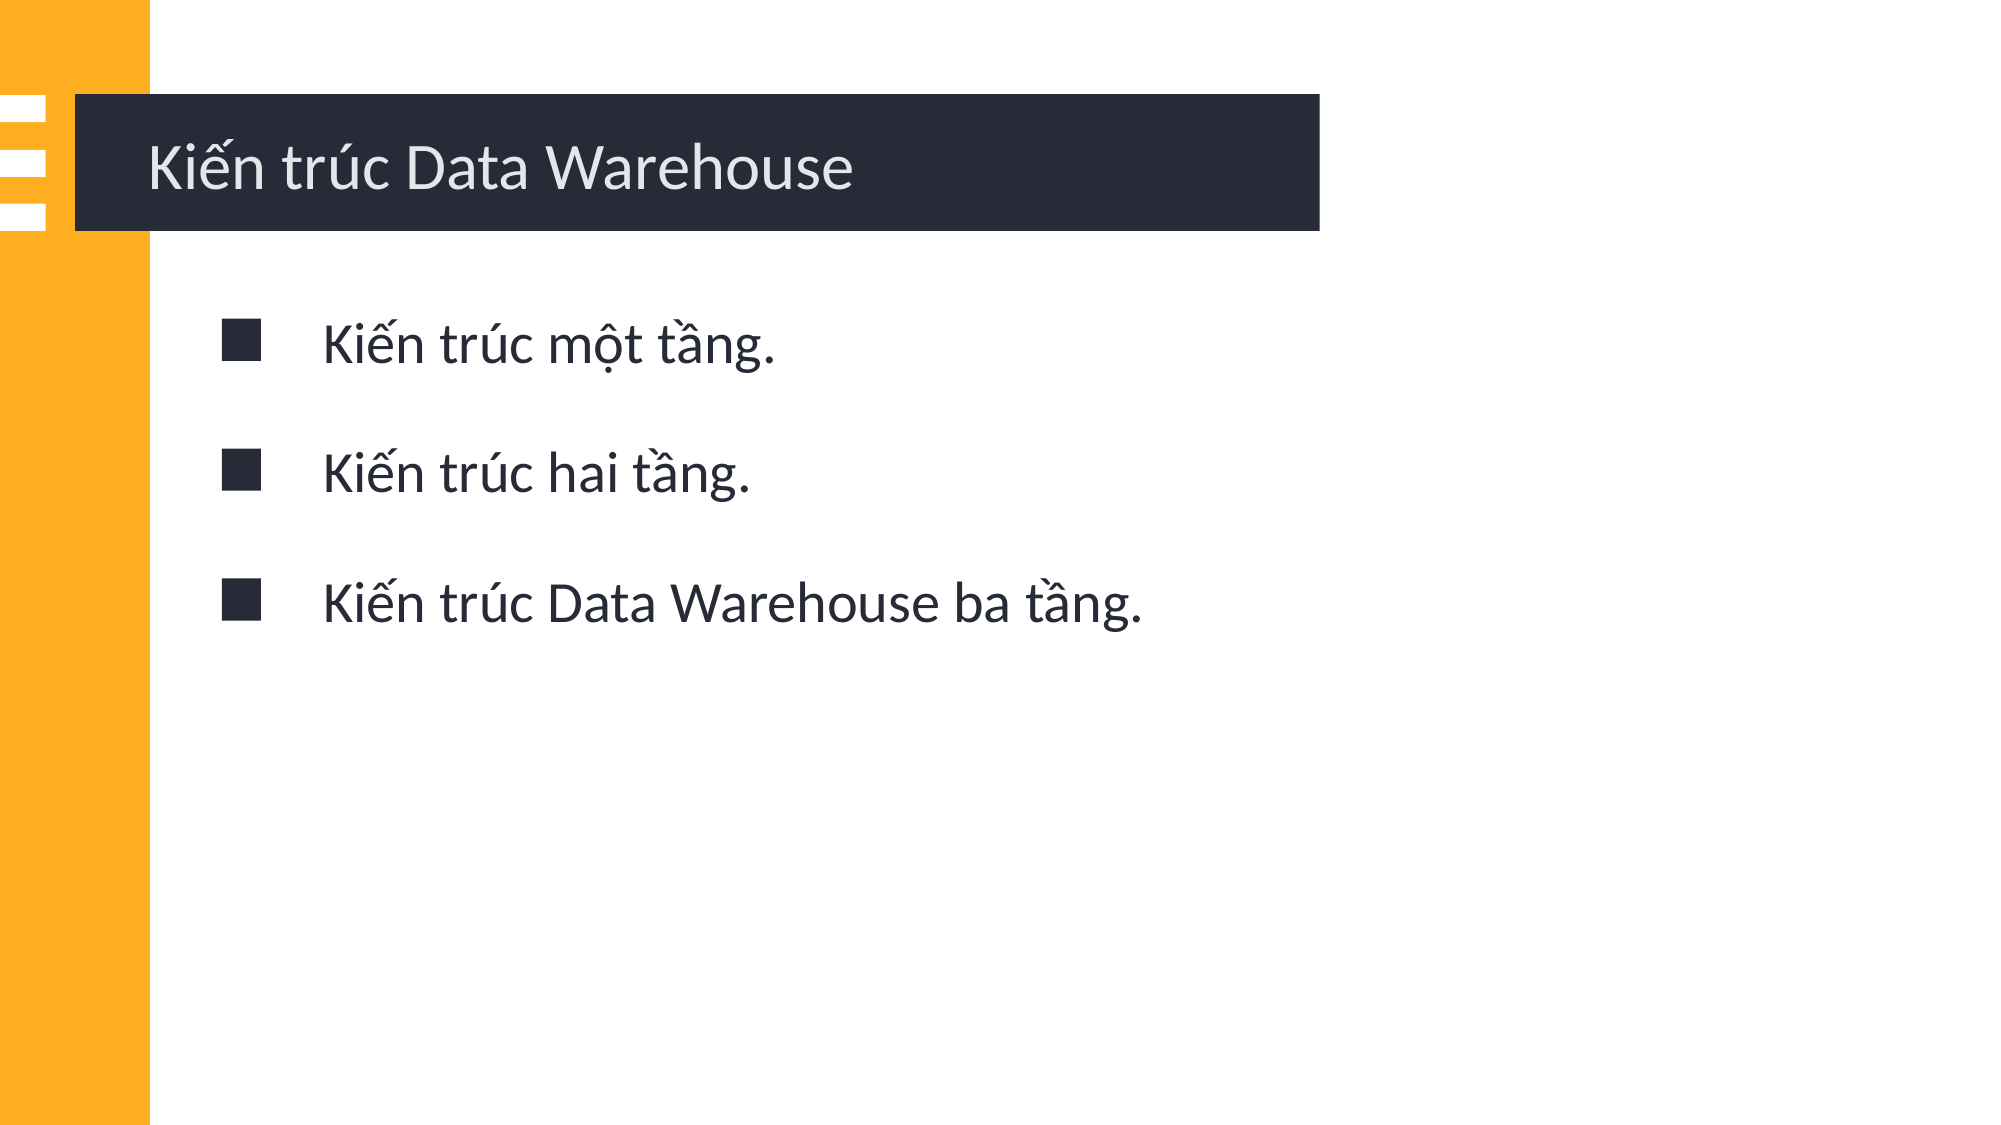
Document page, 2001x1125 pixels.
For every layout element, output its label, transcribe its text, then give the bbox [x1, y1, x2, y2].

text_box Kiến trúc hai tầng. [308, 414, 1899, 525]
text_box [74, 93, 133, 232]
text_box [221, 577, 262, 622]
text_box [0, 203, 47, 232]
text_box Kiến trúc Data Warehouse ba tầng. [308, 544, 1899, 655]
text_box [0, 94, 47, 123]
text_box [0, 149, 47, 178]
text_box [221, 447, 262, 492]
text_box [0, 0, 151, 1125]
text_box [221, 318, 262, 362]
text_box Kiến trúc Data Warehouse [133, 72, 1867, 253]
text_box Kiến trúc một tầng. [308, 284, 1899, 395]
